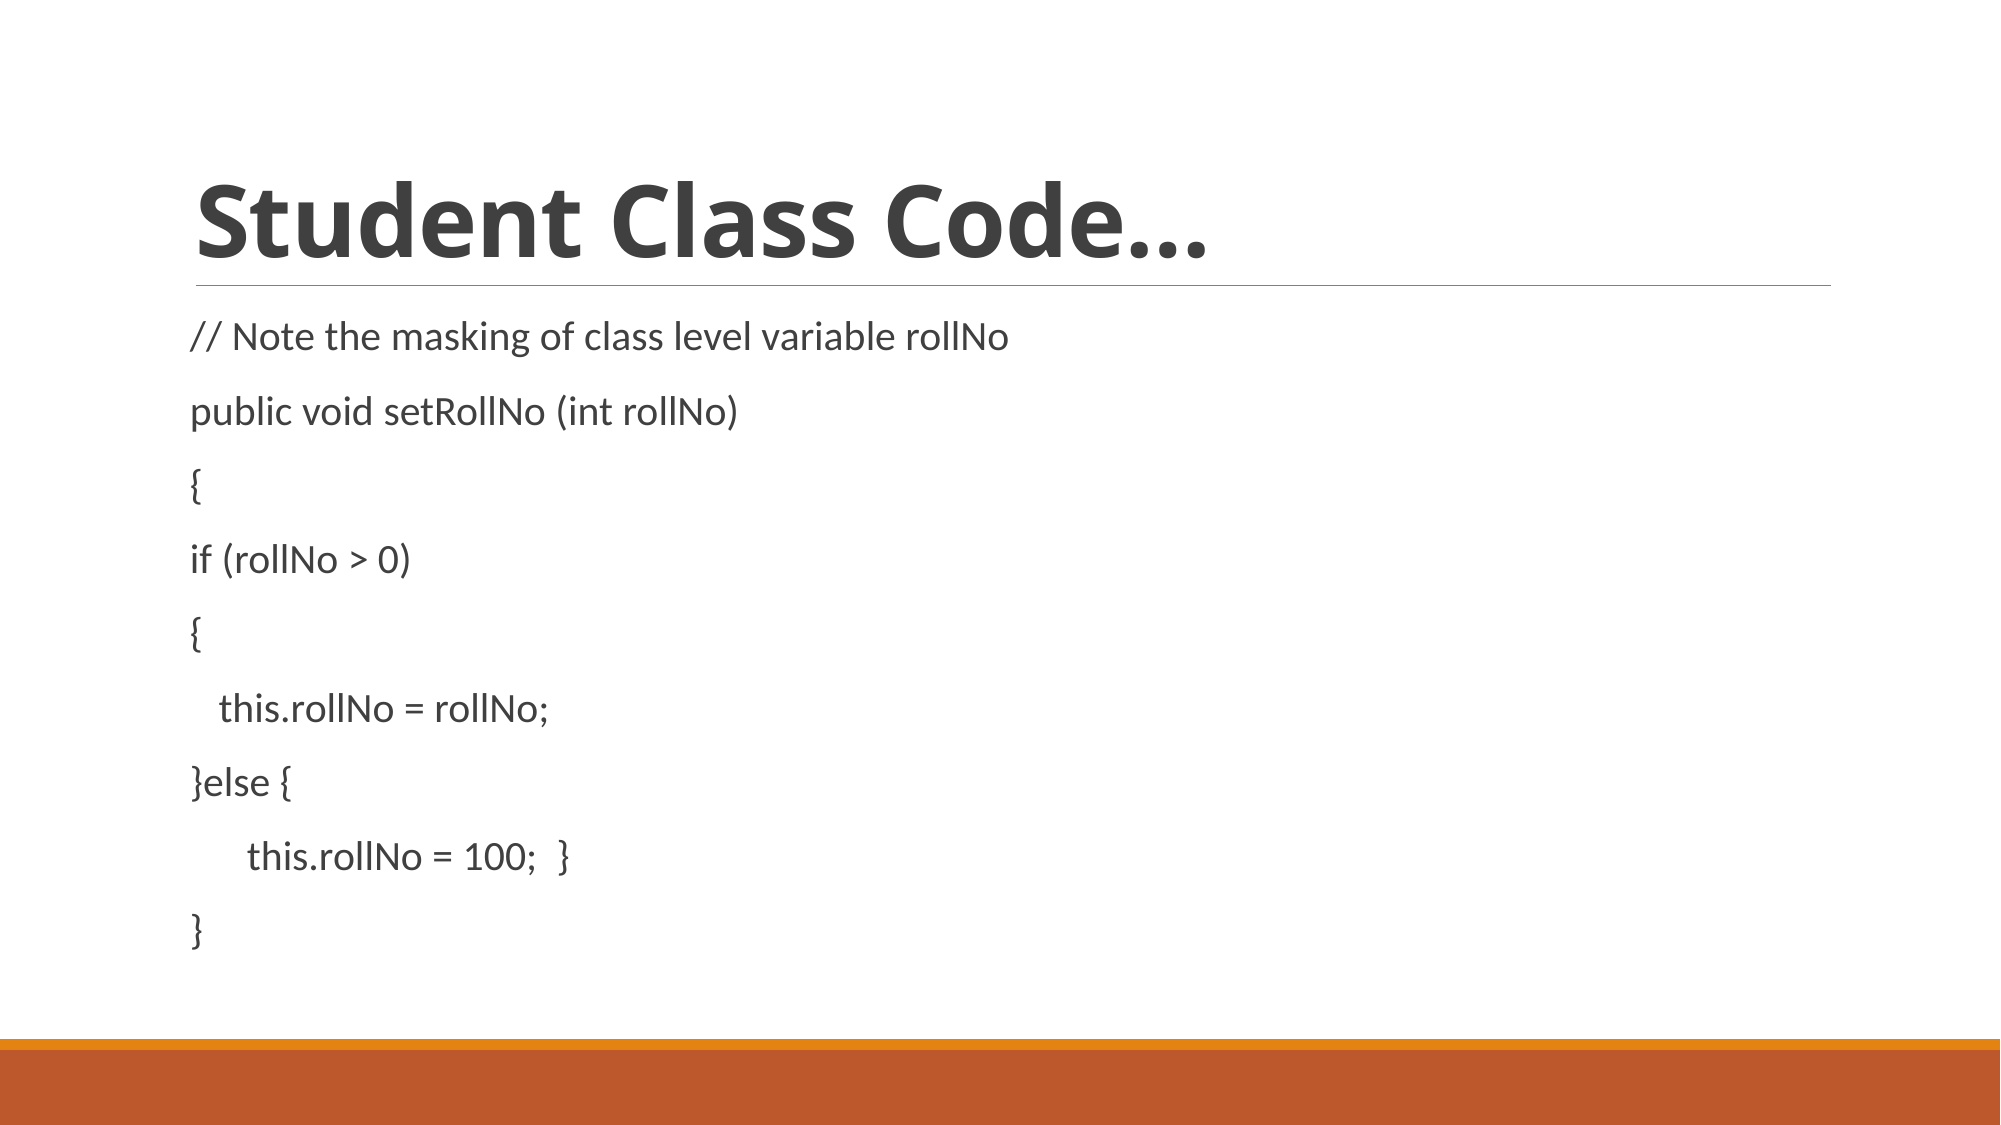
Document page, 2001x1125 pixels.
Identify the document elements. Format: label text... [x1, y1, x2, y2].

list // Note the masking of class level variable rollNo public void setRollNo (int rollNo) { if (rollNo > 0) { this.rollNo = rollNo; }else { this.rollNo = 100; } } [174, 307, 1825, 968]
title Student Class Code… [180, 47, 1830, 285]
